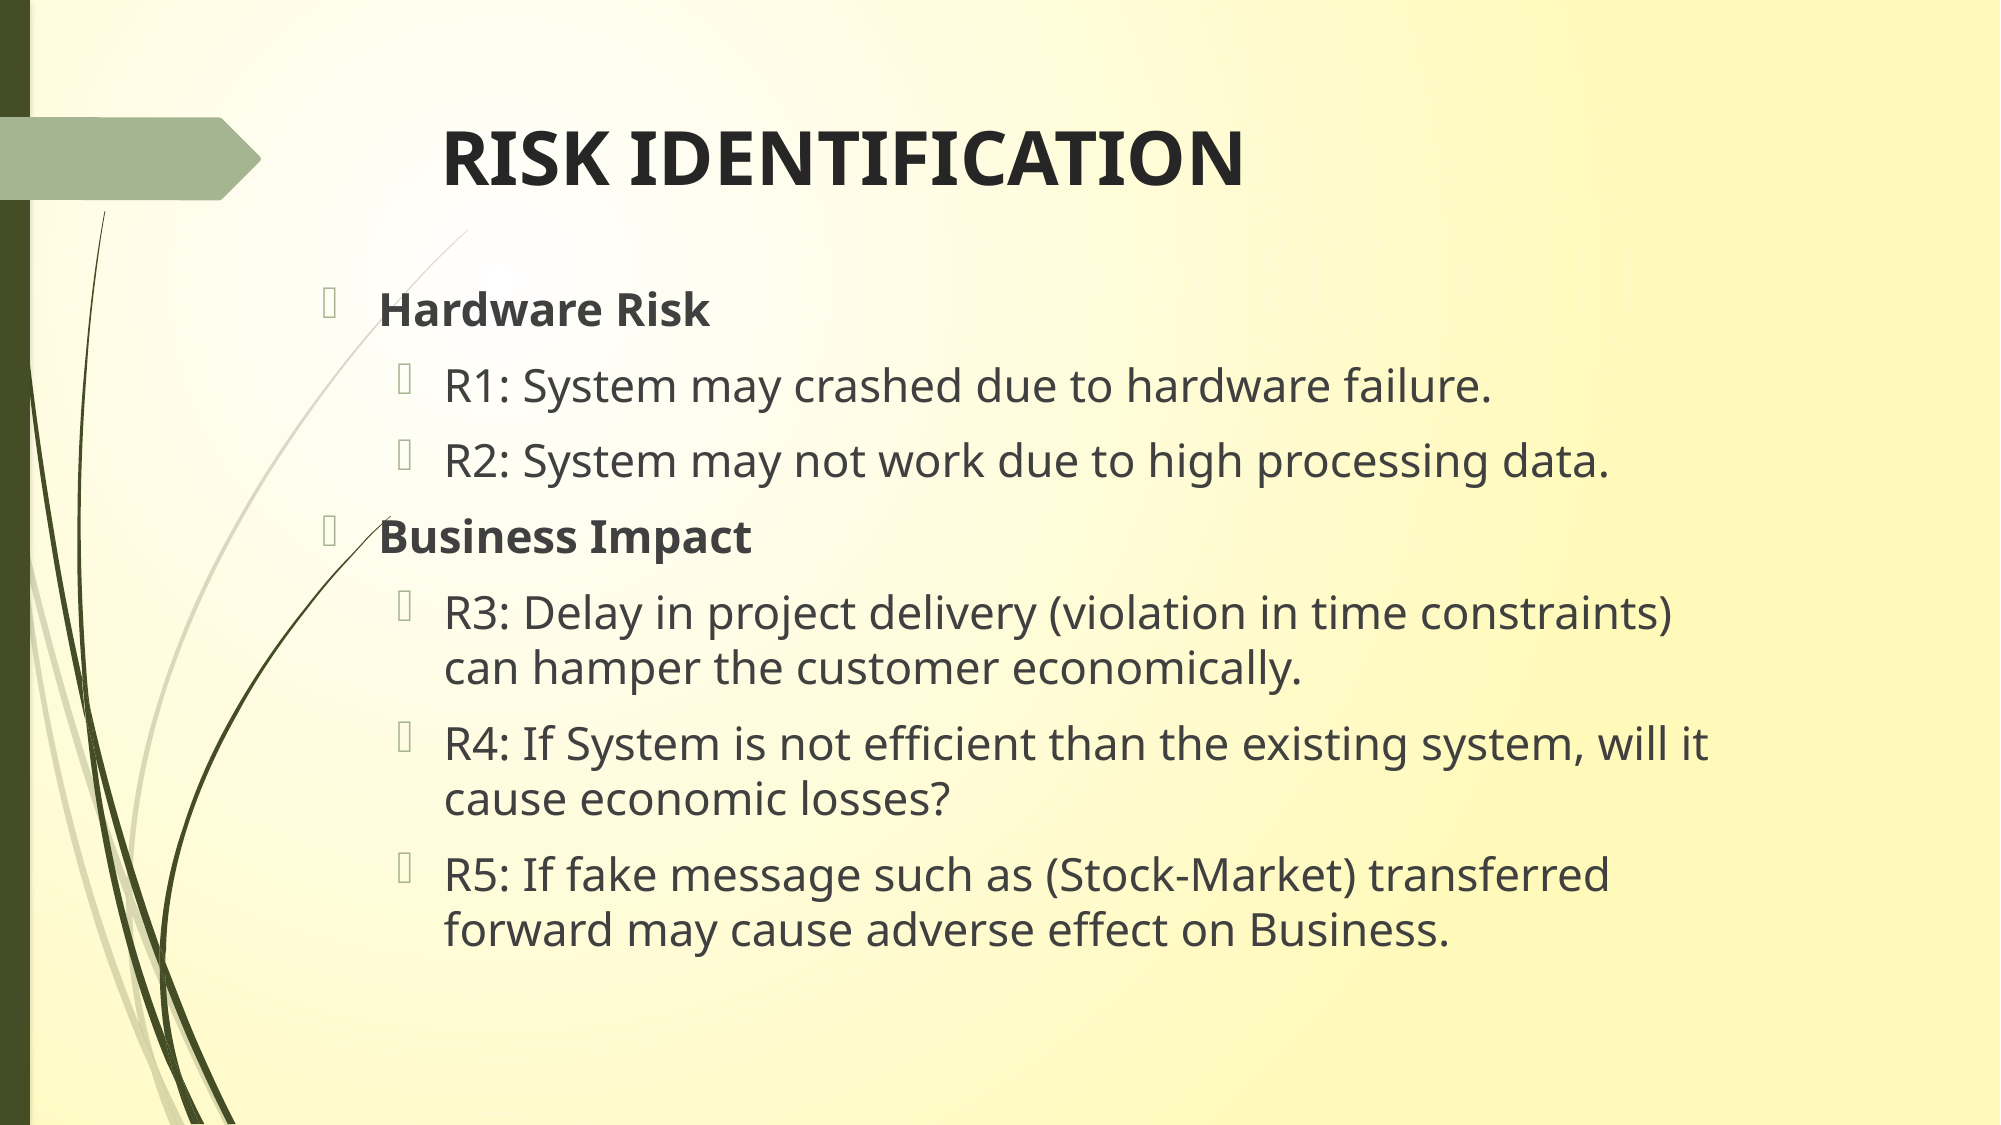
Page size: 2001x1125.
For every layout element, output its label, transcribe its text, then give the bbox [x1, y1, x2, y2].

title RISK IDENTIFICATION [425, 102, 1888, 313]
list Hardware Risk R1: System may crashed due to hardware failure. R2: System may not work due to high processing data. Business Impact R3: Delay in project delivery (violation in time constraints) can hamper the customer economically. R4: If System is not efficient than the existing system, will it cause economic losses? R5: If fake message such as (Stock-Market) transferred forward may cause adverse effect on Business. [306, 272, 1770, 893]
